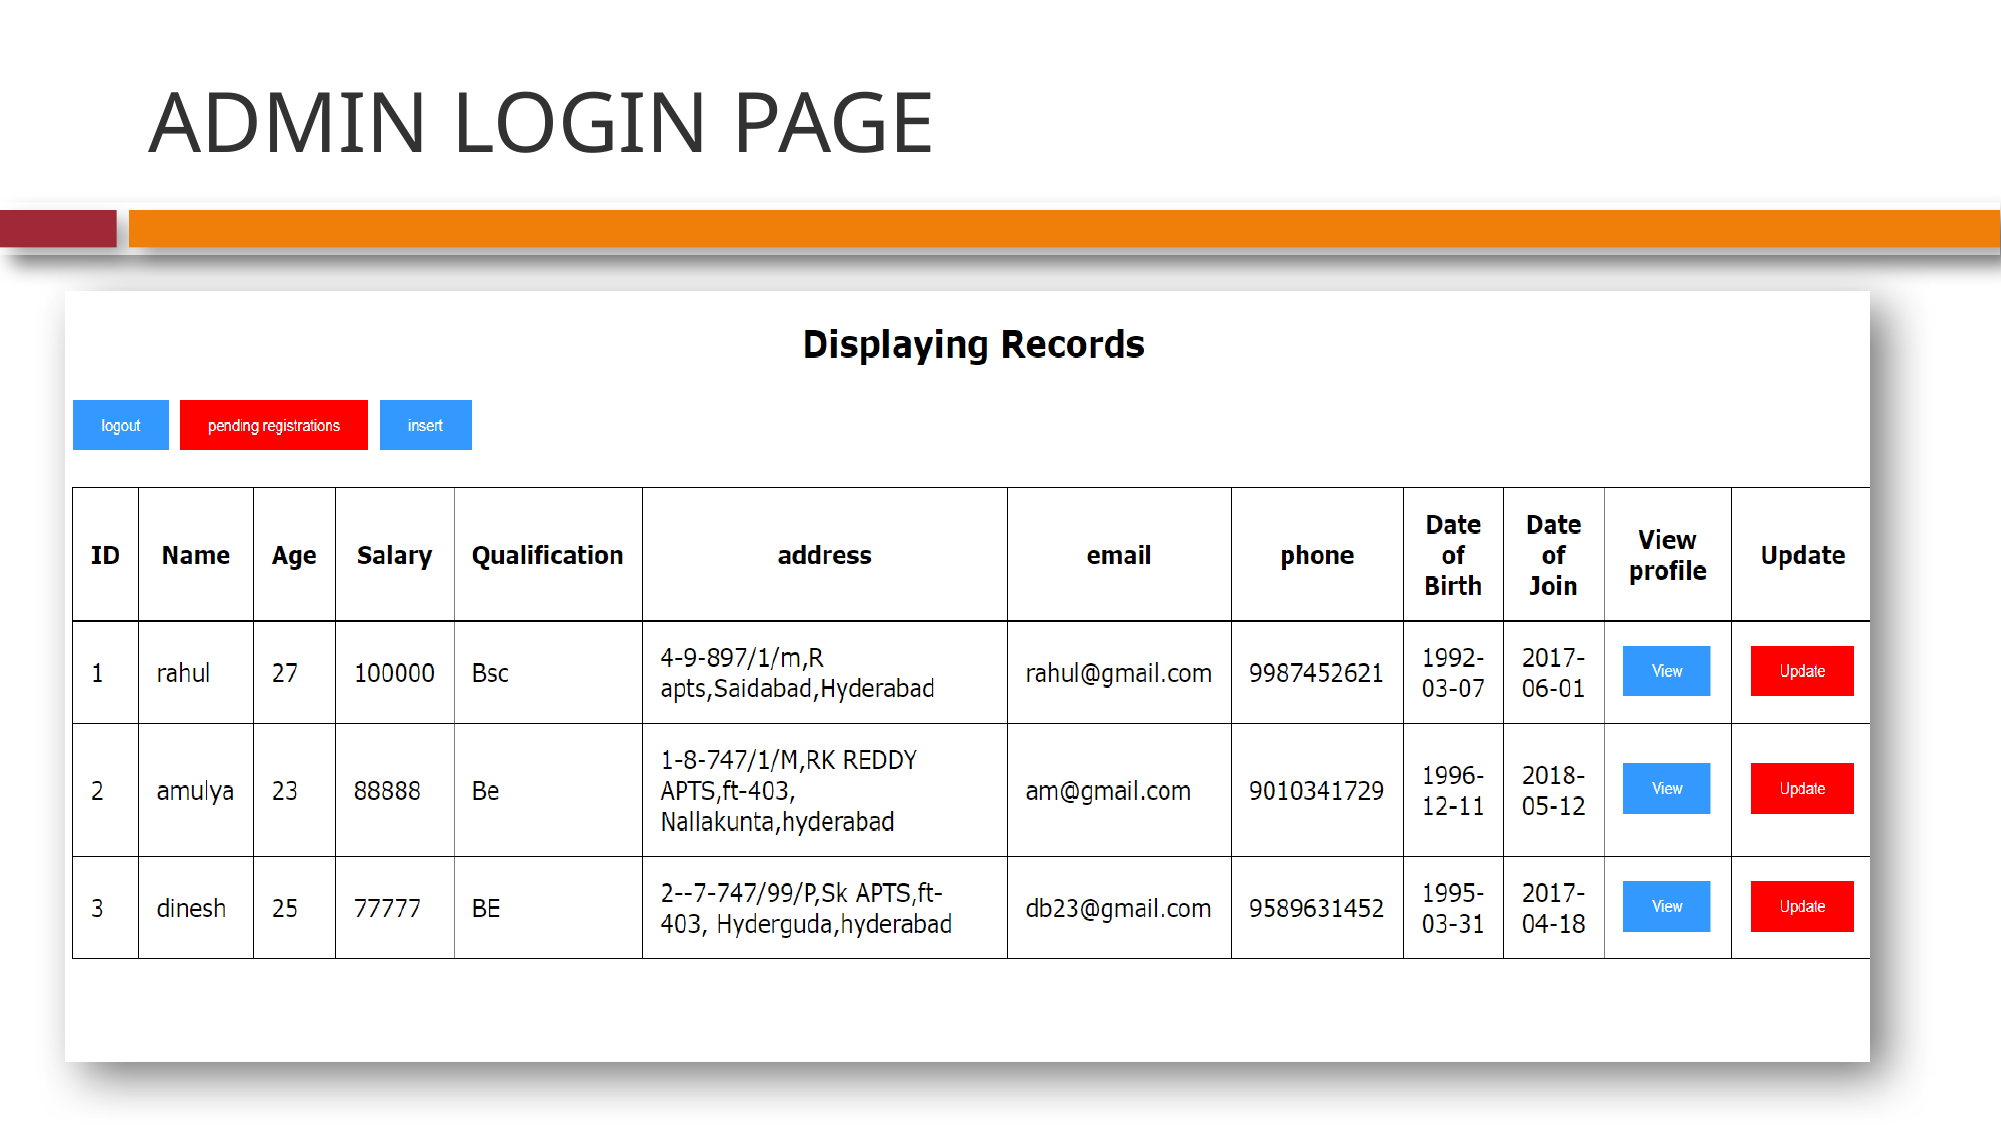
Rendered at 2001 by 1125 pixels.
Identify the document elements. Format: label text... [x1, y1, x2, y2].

title ADMIN LOGIN PAGE [133, 37, 1918, 200]
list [65, 291, 1871, 1063]
